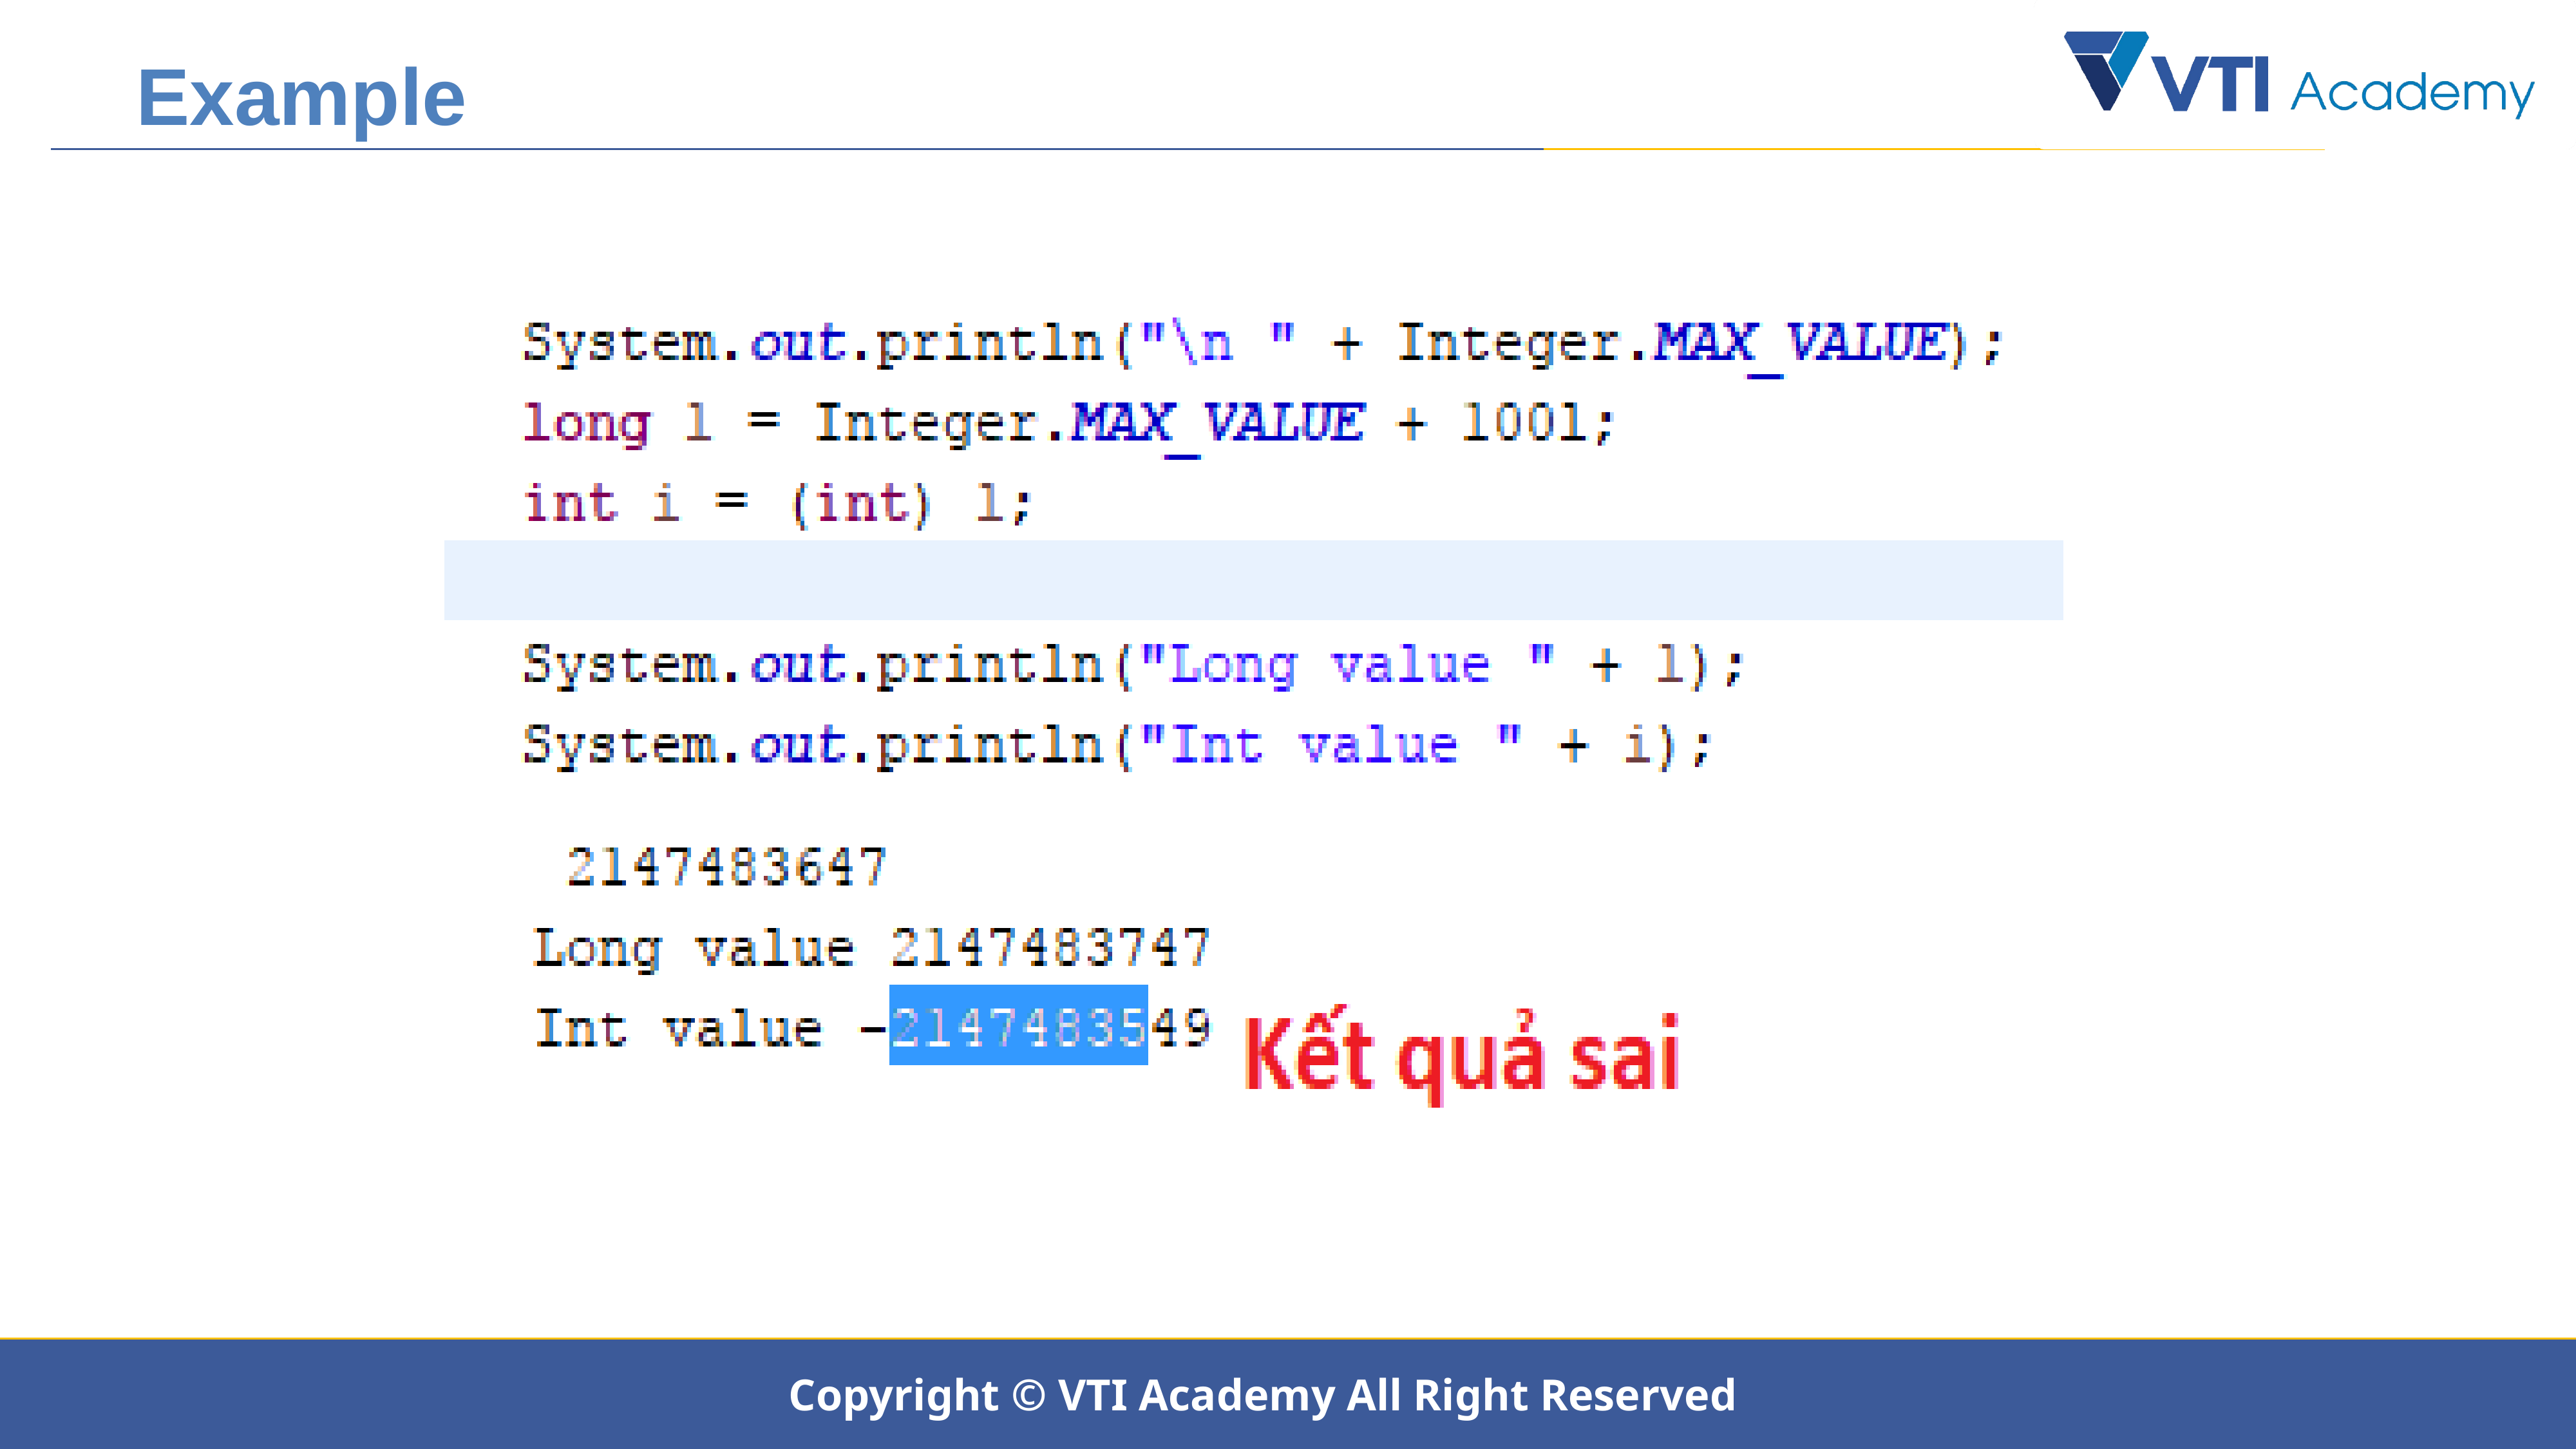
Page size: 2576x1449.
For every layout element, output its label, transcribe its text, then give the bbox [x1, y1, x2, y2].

picture [444, 308, 2064, 1113]
picture [2034, 0, 2576, 149]
text_box Example [126, 60, 996, 126]
